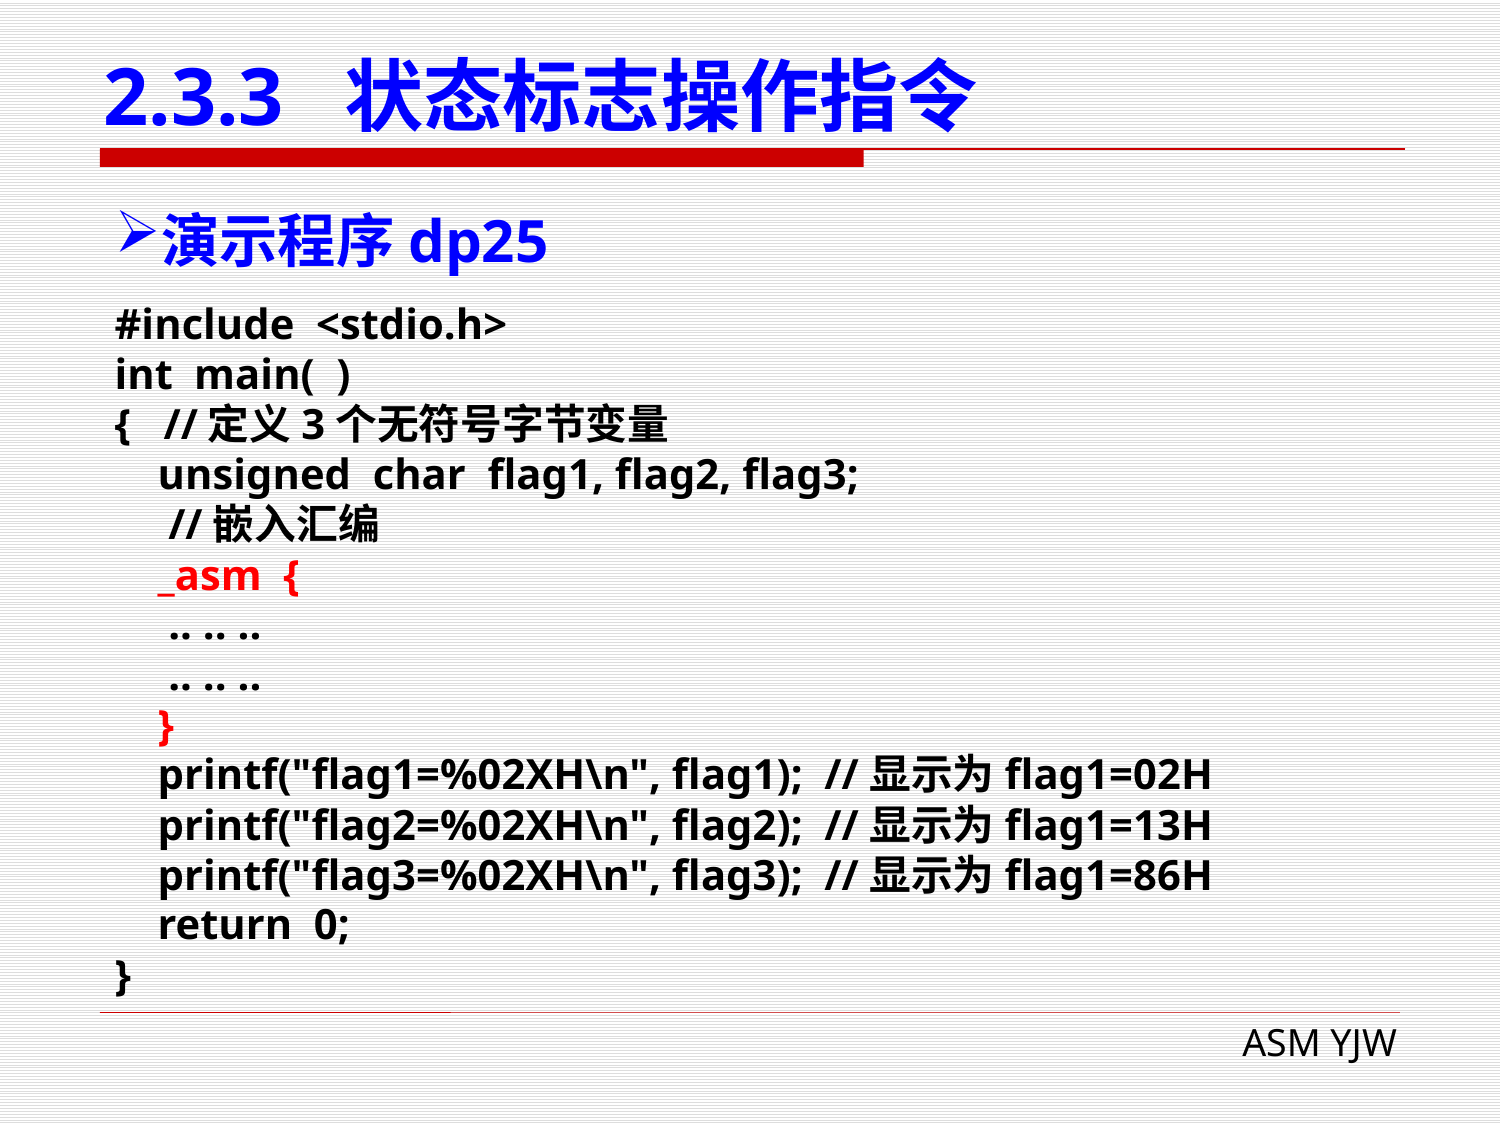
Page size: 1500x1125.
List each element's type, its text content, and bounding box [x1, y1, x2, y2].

text_box 演示程序dp25 [100, 196, 1400, 281]
text_box #include <stdio.h> int main( ) { //定义3个无符号字节变量 unsigned char flag1, flag2, flag3; //嵌入汇编 _asm { .. .. .. .. .. .. } printf("flag1=%02XH\n", flag1); //显示为flag1=02H printf("flag2=%02XH\n", flag2); //显示为flag1=13H printf("flag3=%02XH\n", flag3); //显示为flag1=86H return 0; } [99, 290, 1459, 1006]
title 2.3.3 状态标志操作指令 [88, 42, 1448, 149]
